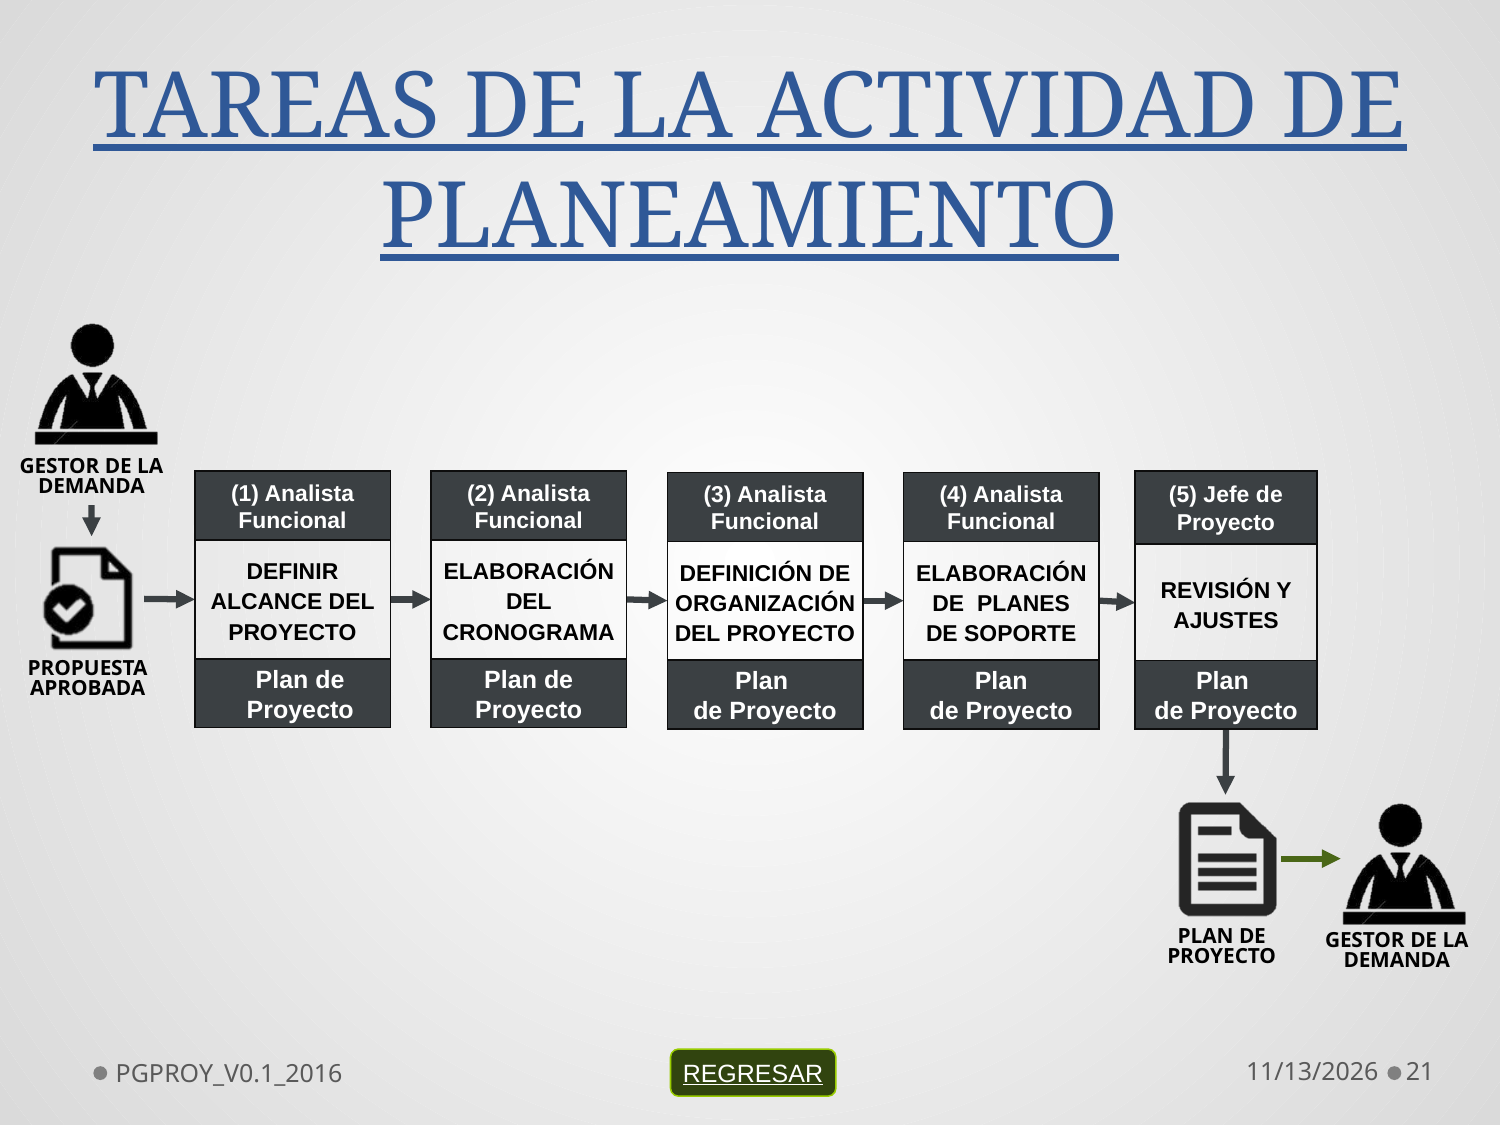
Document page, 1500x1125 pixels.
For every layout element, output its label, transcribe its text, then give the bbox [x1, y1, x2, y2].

title TAREAS DE LA ACTIVIDAD DE PLANEAMIENTO [0, 29, 1500, 273]
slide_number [1043, 1042, 1386, 1103]
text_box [0, 310, 1495, 977]
slide_number 21 [1401, 1042, 1494, 1103]
text_box REGRESAR [670, 1049, 836, 1097]
footer PGPROY_V0.1_2016 [108, 1042, 703, 1103]
